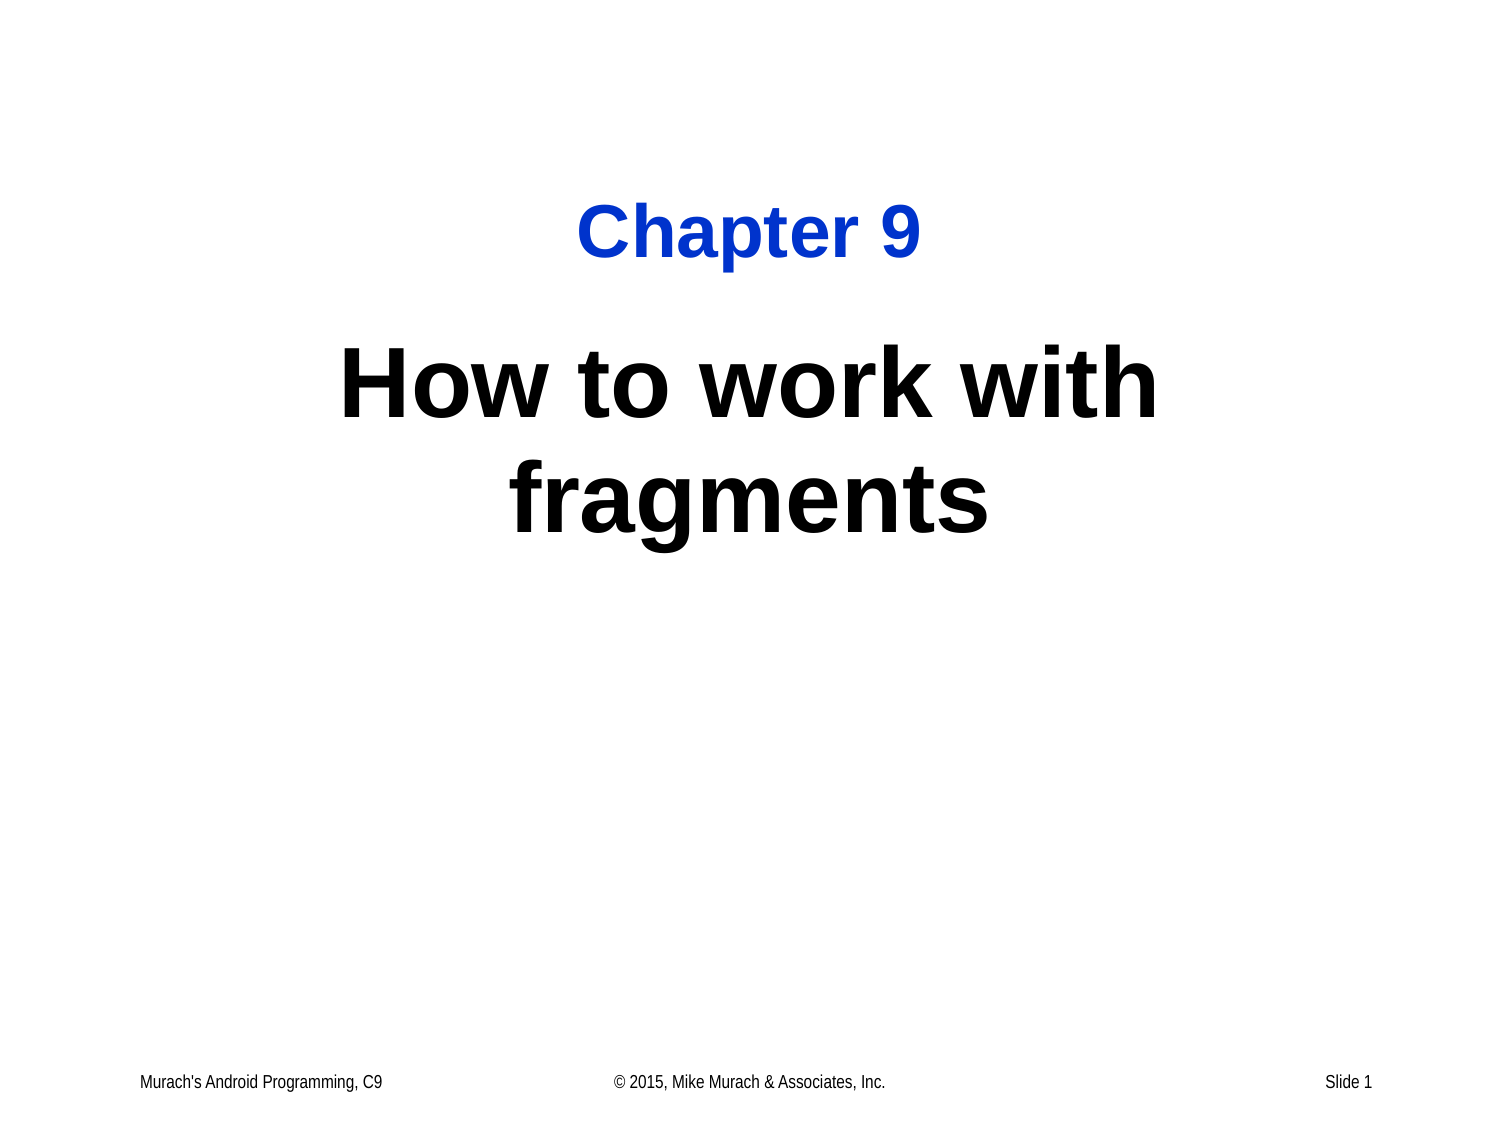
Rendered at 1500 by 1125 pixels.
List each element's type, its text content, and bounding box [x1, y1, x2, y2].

slide_number Murach's Android Programming, C9 [125, 1025, 450, 1100]
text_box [299, 187, 1201, 567]
slide_number Slide 1 [1074, 1025, 1388, 1100]
footer © 2015, Mike Murach & Associates, Inc. [474, 1025, 1025, 1100]
